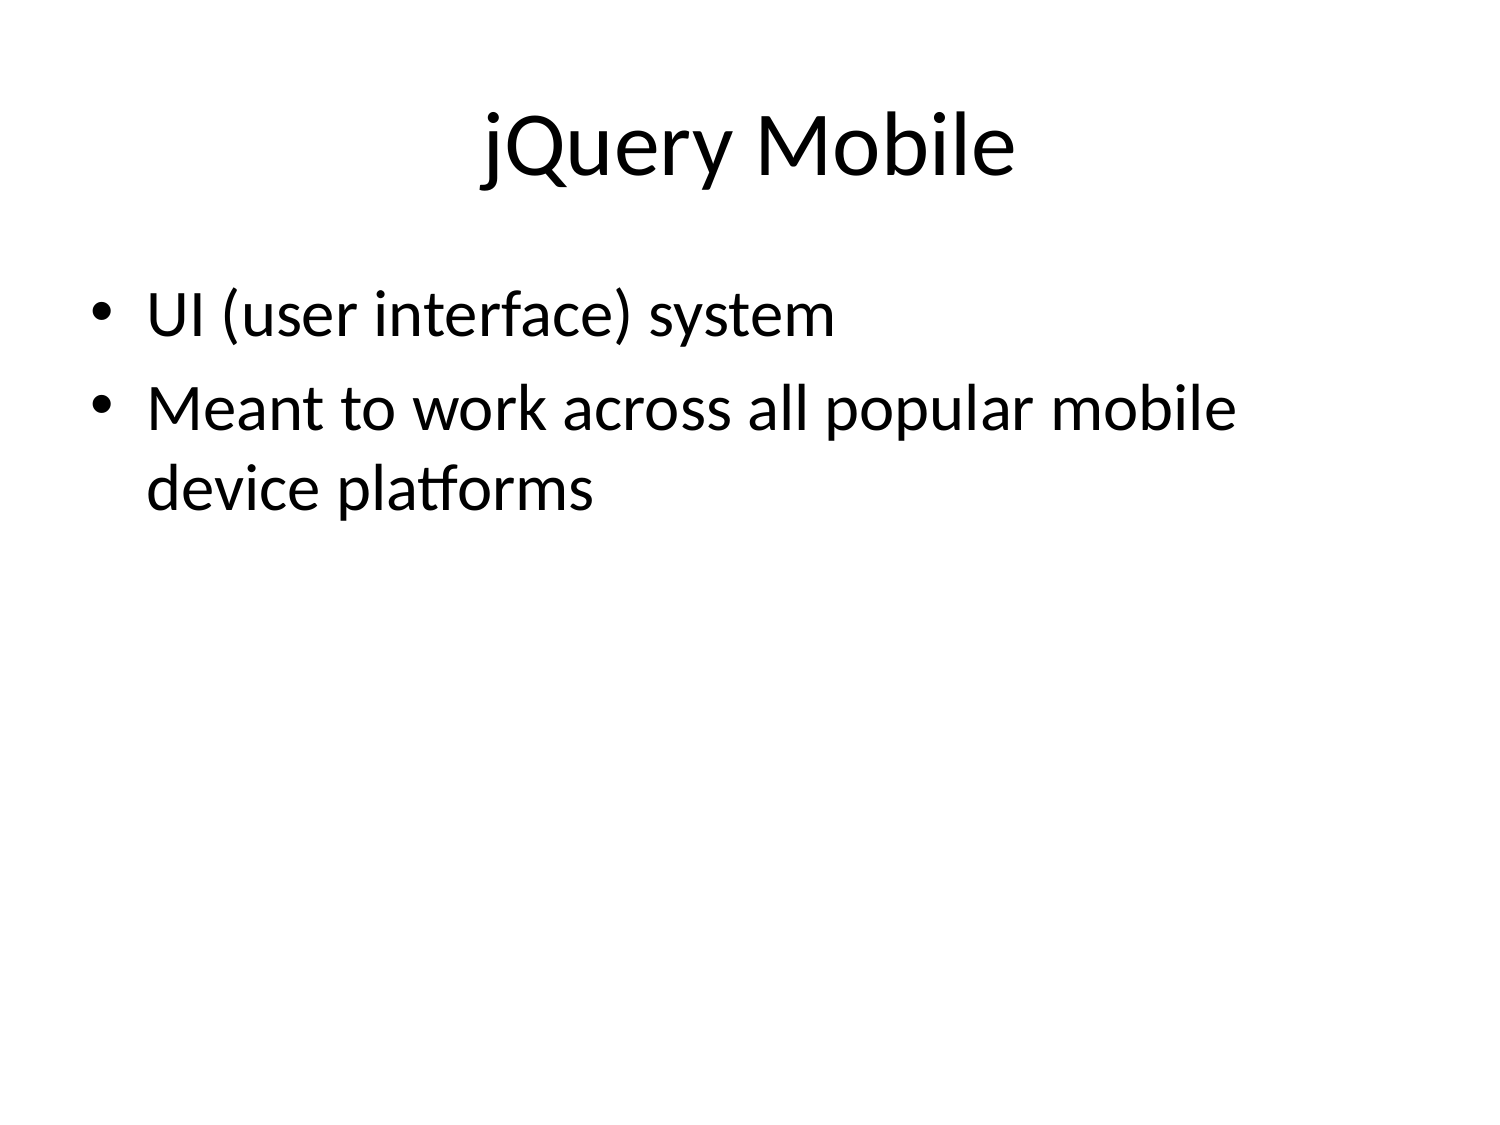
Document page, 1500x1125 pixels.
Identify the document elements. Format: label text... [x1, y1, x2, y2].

list UI (user interface) system Meant to work across all popular mobile device platforms [75, 262, 1425, 1005]
title jQuery Mobile [75, 45, 1425, 233]
